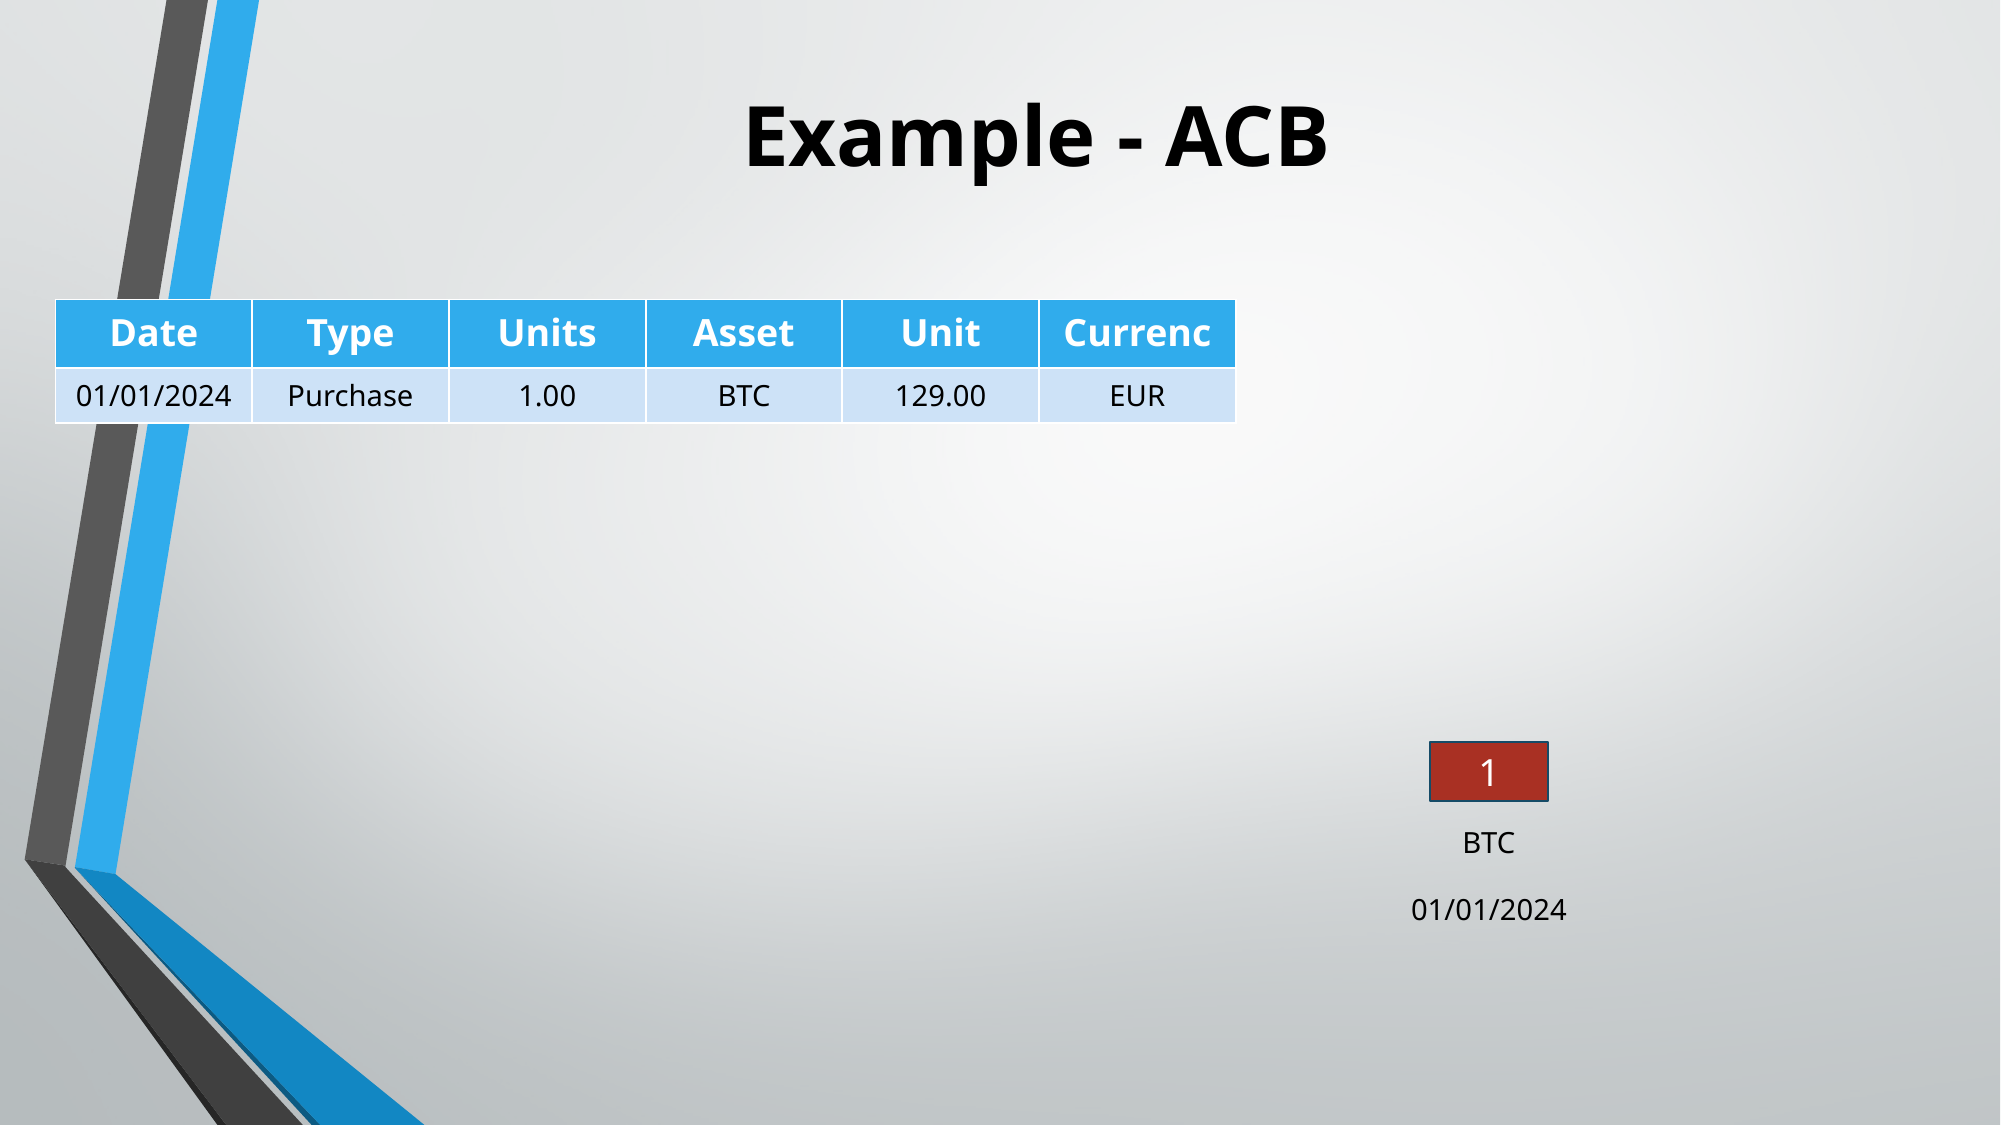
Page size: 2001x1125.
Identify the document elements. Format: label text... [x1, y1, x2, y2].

table_header Purchase [253, 369, 448, 422]
table_header 01/01/2024 [56, 369, 251, 422]
table_header Units [450, 300, 645, 367]
table_header 1.00 [450, 369, 645, 422]
text_box 01/01/2024 [1348, 883, 1629, 934]
table_header 129.00 [843, 369, 1038, 422]
table_header Unit Price [843, 300, 1038, 367]
text_box 1 [1429, 741, 1549, 802]
table_header EUR [1040, 369, 1235, 422]
table_header Type [253, 300, 448, 367]
table_header Asset [647, 300, 841, 367]
text_box BTC [1429, 817, 1549, 867]
table_header Date [56, 300, 251, 367]
table_header BTC [647, 369, 841, 422]
table_header Currency [1040, 300, 1235, 367]
title Example - ACB [225, 48, 1849, 218]
